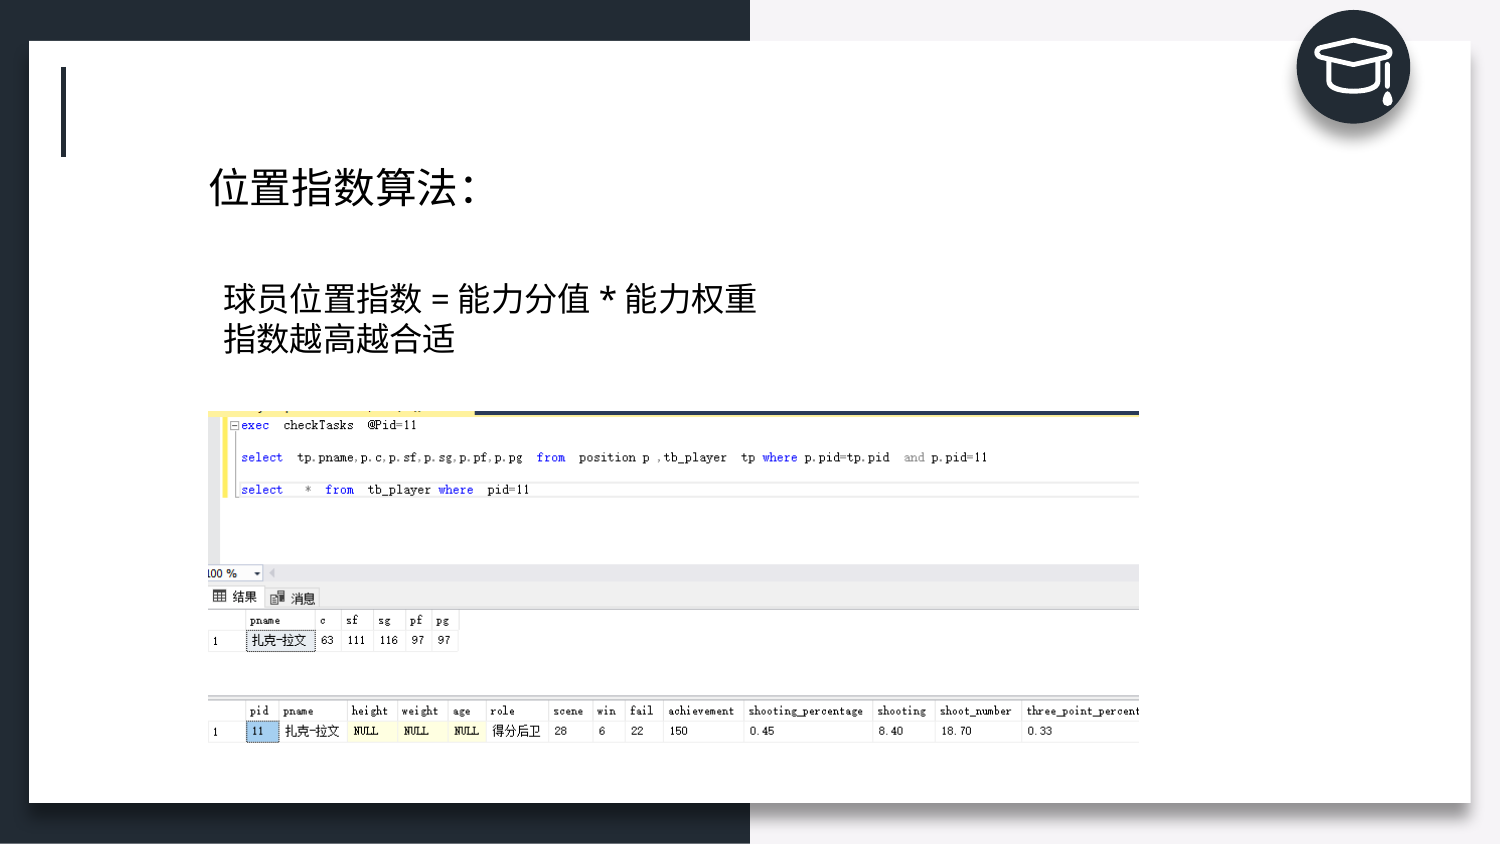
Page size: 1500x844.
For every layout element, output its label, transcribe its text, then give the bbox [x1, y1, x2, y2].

picture [208, 411, 1139, 766]
text_box 球员位置指数=能力分值*能力权重 指数越高越合适 [208, 270, 1126, 365]
text_box 位置指数算法： [193, 154, 534, 219]
